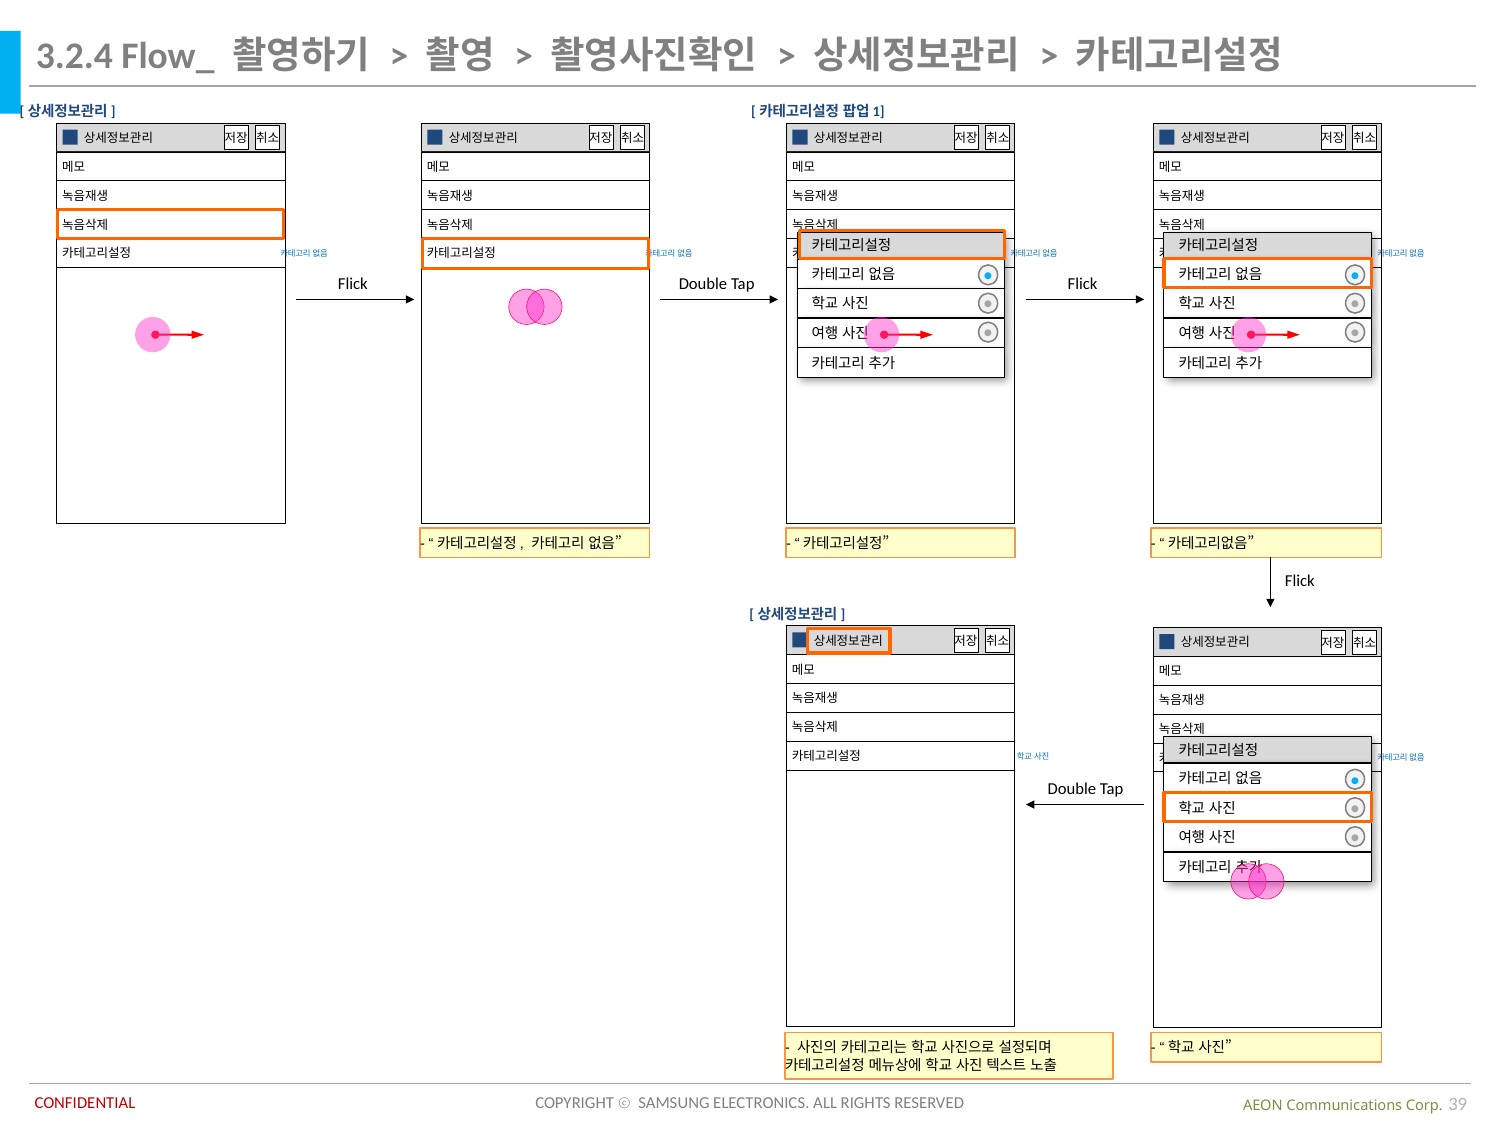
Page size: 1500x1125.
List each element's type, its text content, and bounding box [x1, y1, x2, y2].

slide_number 39 [1376, 1088, 1483, 1117]
text_box - “카테고리설정” [785, 530, 1015, 558]
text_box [1163, 736, 1372, 882]
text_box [796, 231, 1005, 378]
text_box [1152, 122, 1382, 524]
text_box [1230, 316, 1300, 353]
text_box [1152, 627, 1382, 1028]
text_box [1025, 769, 1145, 806]
text_box [상세정보관리] [19, 101, 191, 120]
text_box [863, 316, 933, 353]
text_box - “학교 사진” [1150, 1033, 1382, 1062]
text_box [785, 625, 1015, 1027]
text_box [1230, 863, 1285, 900]
text_box [상세정보관리] [749, 604, 921, 623]
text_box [55, 122, 286, 524]
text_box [1025, 264, 1145, 301]
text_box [295, 264, 415, 301]
text_box - 사진의 카테고리는 학교 사진으로 설정되며 카테고리설정 메뉴상에 학교 사진 텍스트 노출 [784, 1032, 1113, 1080]
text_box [134, 316, 205, 353]
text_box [1163, 231, 1372, 378]
text_box [카테고리설정 팝업1] [751, 101, 963, 120]
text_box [1269, 556, 1331, 608]
text_box - “카테고리없음” [1150, 529, 1382, 558]
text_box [785, 122, 1016, 524]
text_box - “카테고리설정, 카테고리 없음” [420, 530, 650, 558]
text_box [420, 122, 650, 524]
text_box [659, 264, 779, 301]
list 3.2.4 Flow_ 촬영하기 > 촬영 > 촬영사진확인 > 상세정보관리 > 카테고리설정 [21, 23, 1471, 80]
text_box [508, 288, 563, 325]
